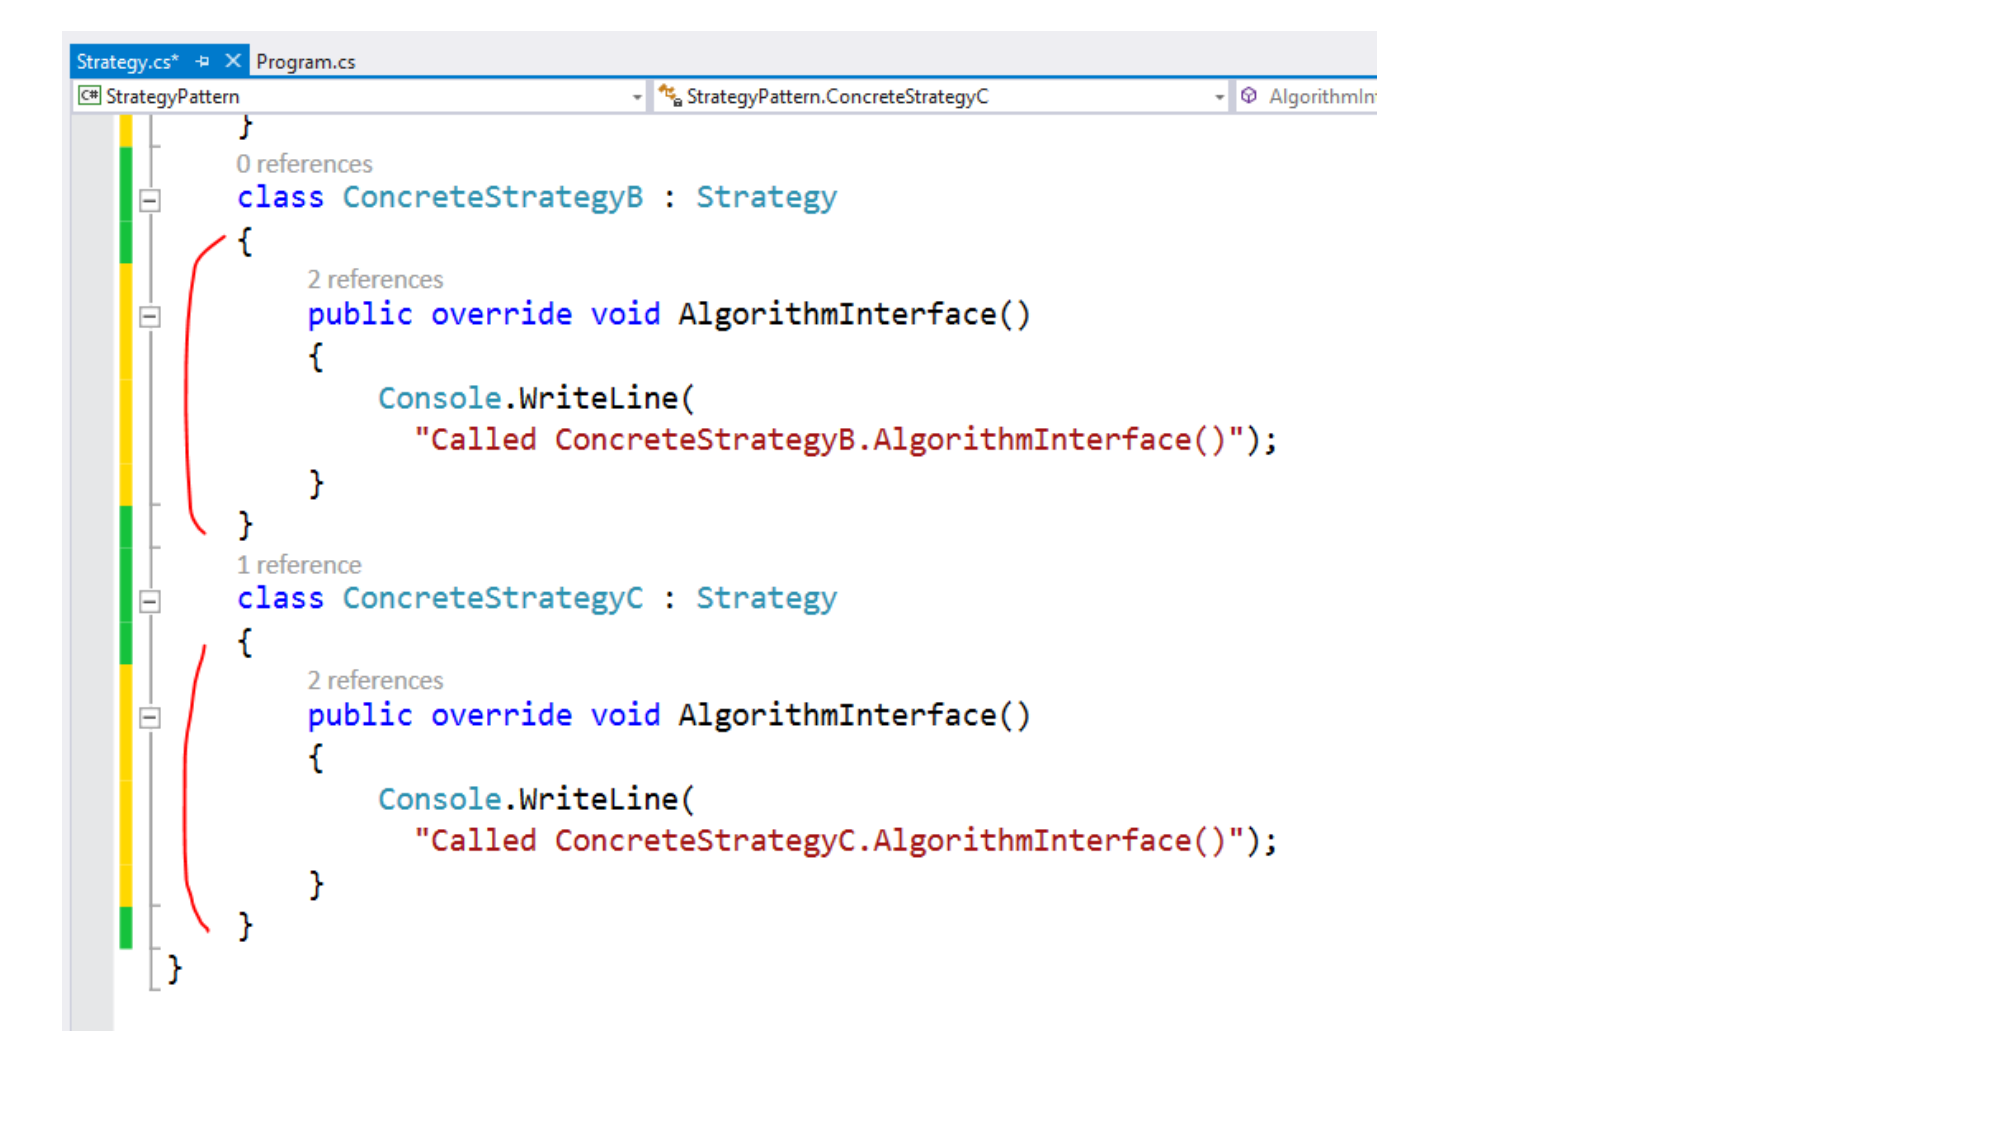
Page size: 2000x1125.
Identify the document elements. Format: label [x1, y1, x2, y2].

picture [61, 30, 1377, 1031]
